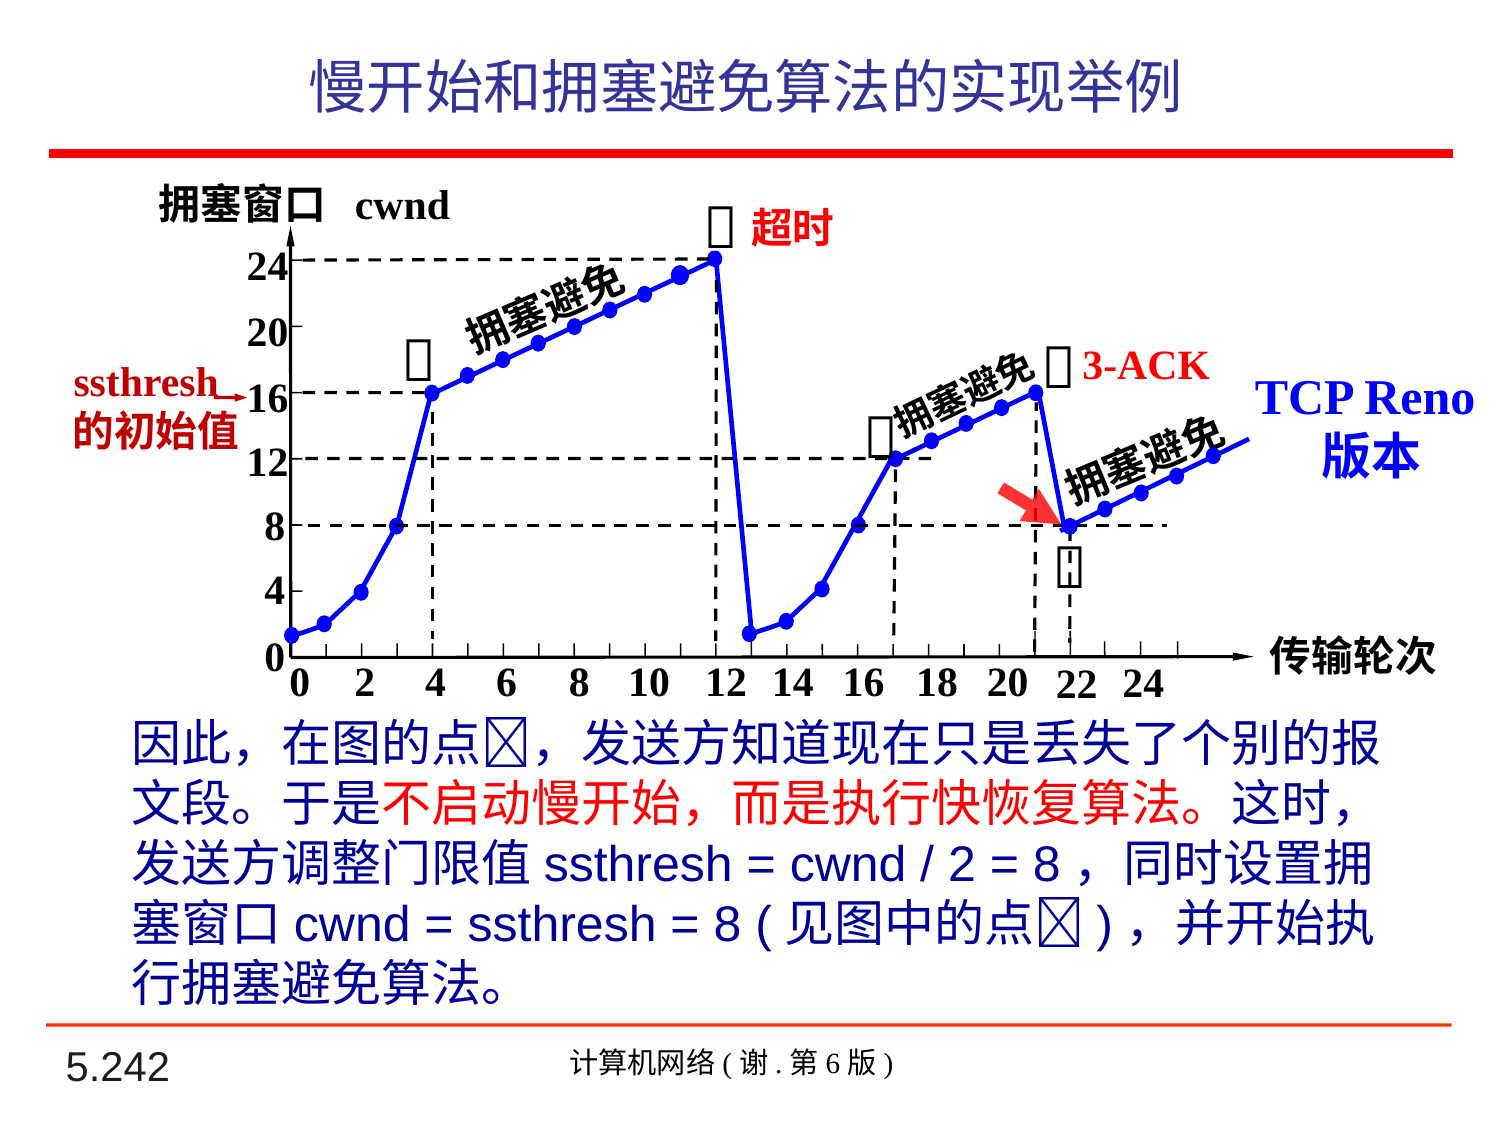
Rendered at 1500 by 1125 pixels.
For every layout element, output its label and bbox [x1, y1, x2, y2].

text_box [41, 169, 1500, 1019]
title [58, 33, 1447, 137]
